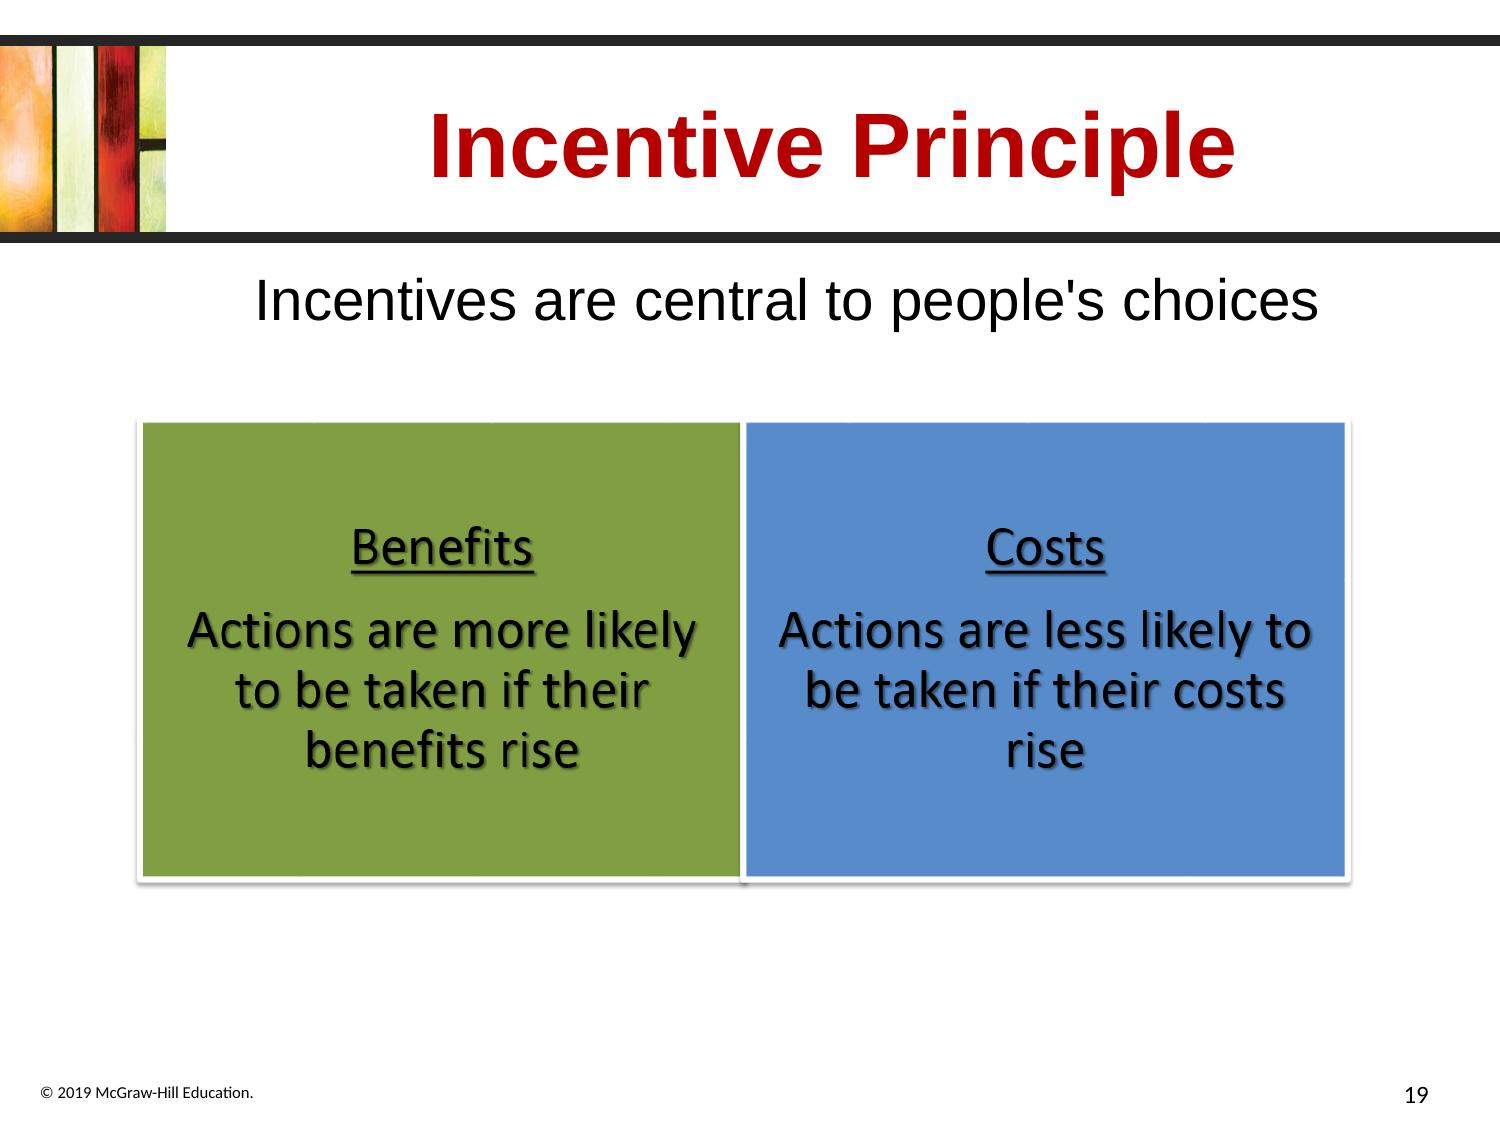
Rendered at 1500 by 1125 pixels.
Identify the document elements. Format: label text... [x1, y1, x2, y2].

picture [0, 46, 166, 232]
list Incentives are central to people's choices [151, 262, 1425, 356]
title Incentive Principle [170, 45, 1496, 238]
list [128, 412, 1372, 894]
